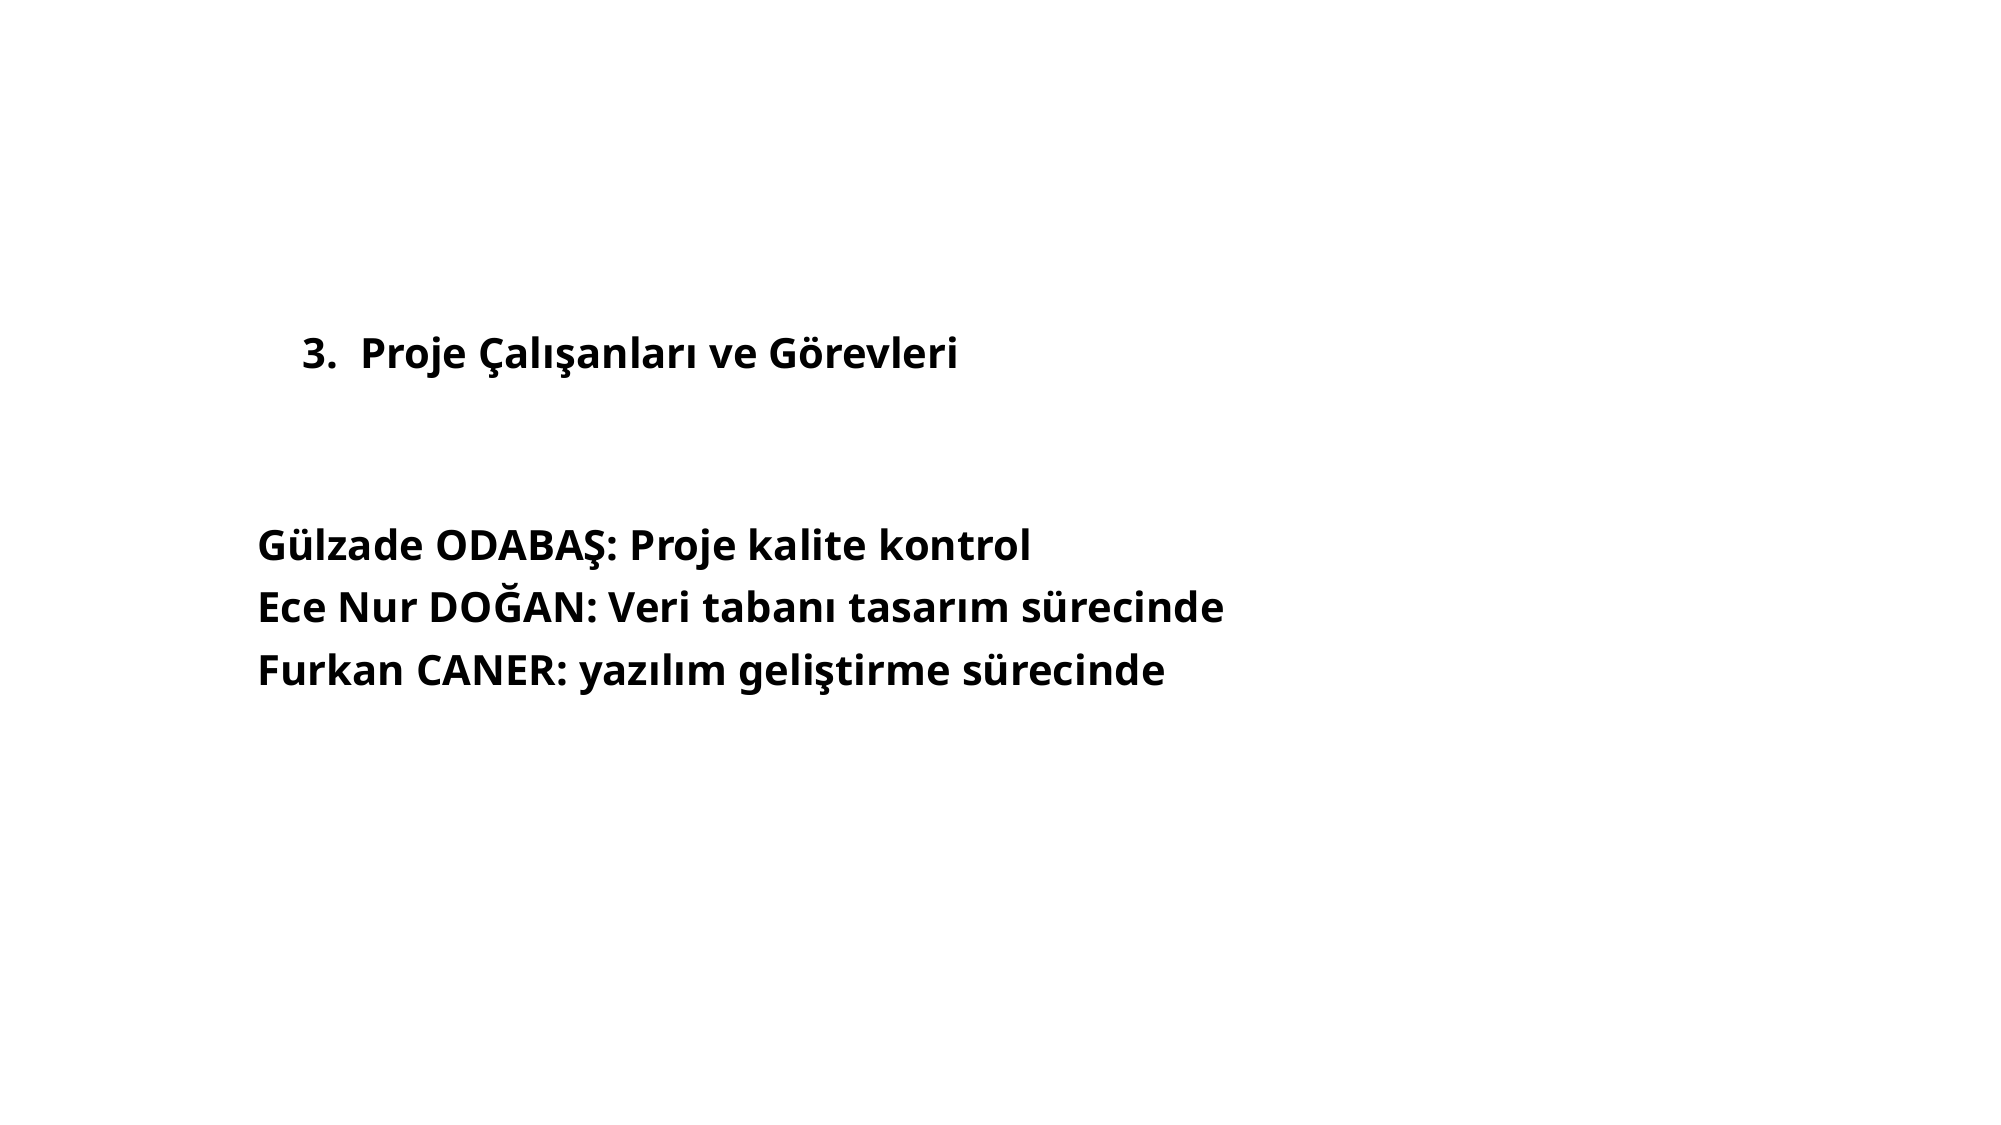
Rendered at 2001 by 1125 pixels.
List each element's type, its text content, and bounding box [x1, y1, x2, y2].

text_box 3. Proje Çalışanları ve Görevleri Gülzade ODABAŞ: Proje kalite kontrol Ece Nur DOĞAN: Veri tabanı tasarım sürecinde Furkan CANER: yazılım geliştirme sürecinde [213, 319, 1681, 701]
